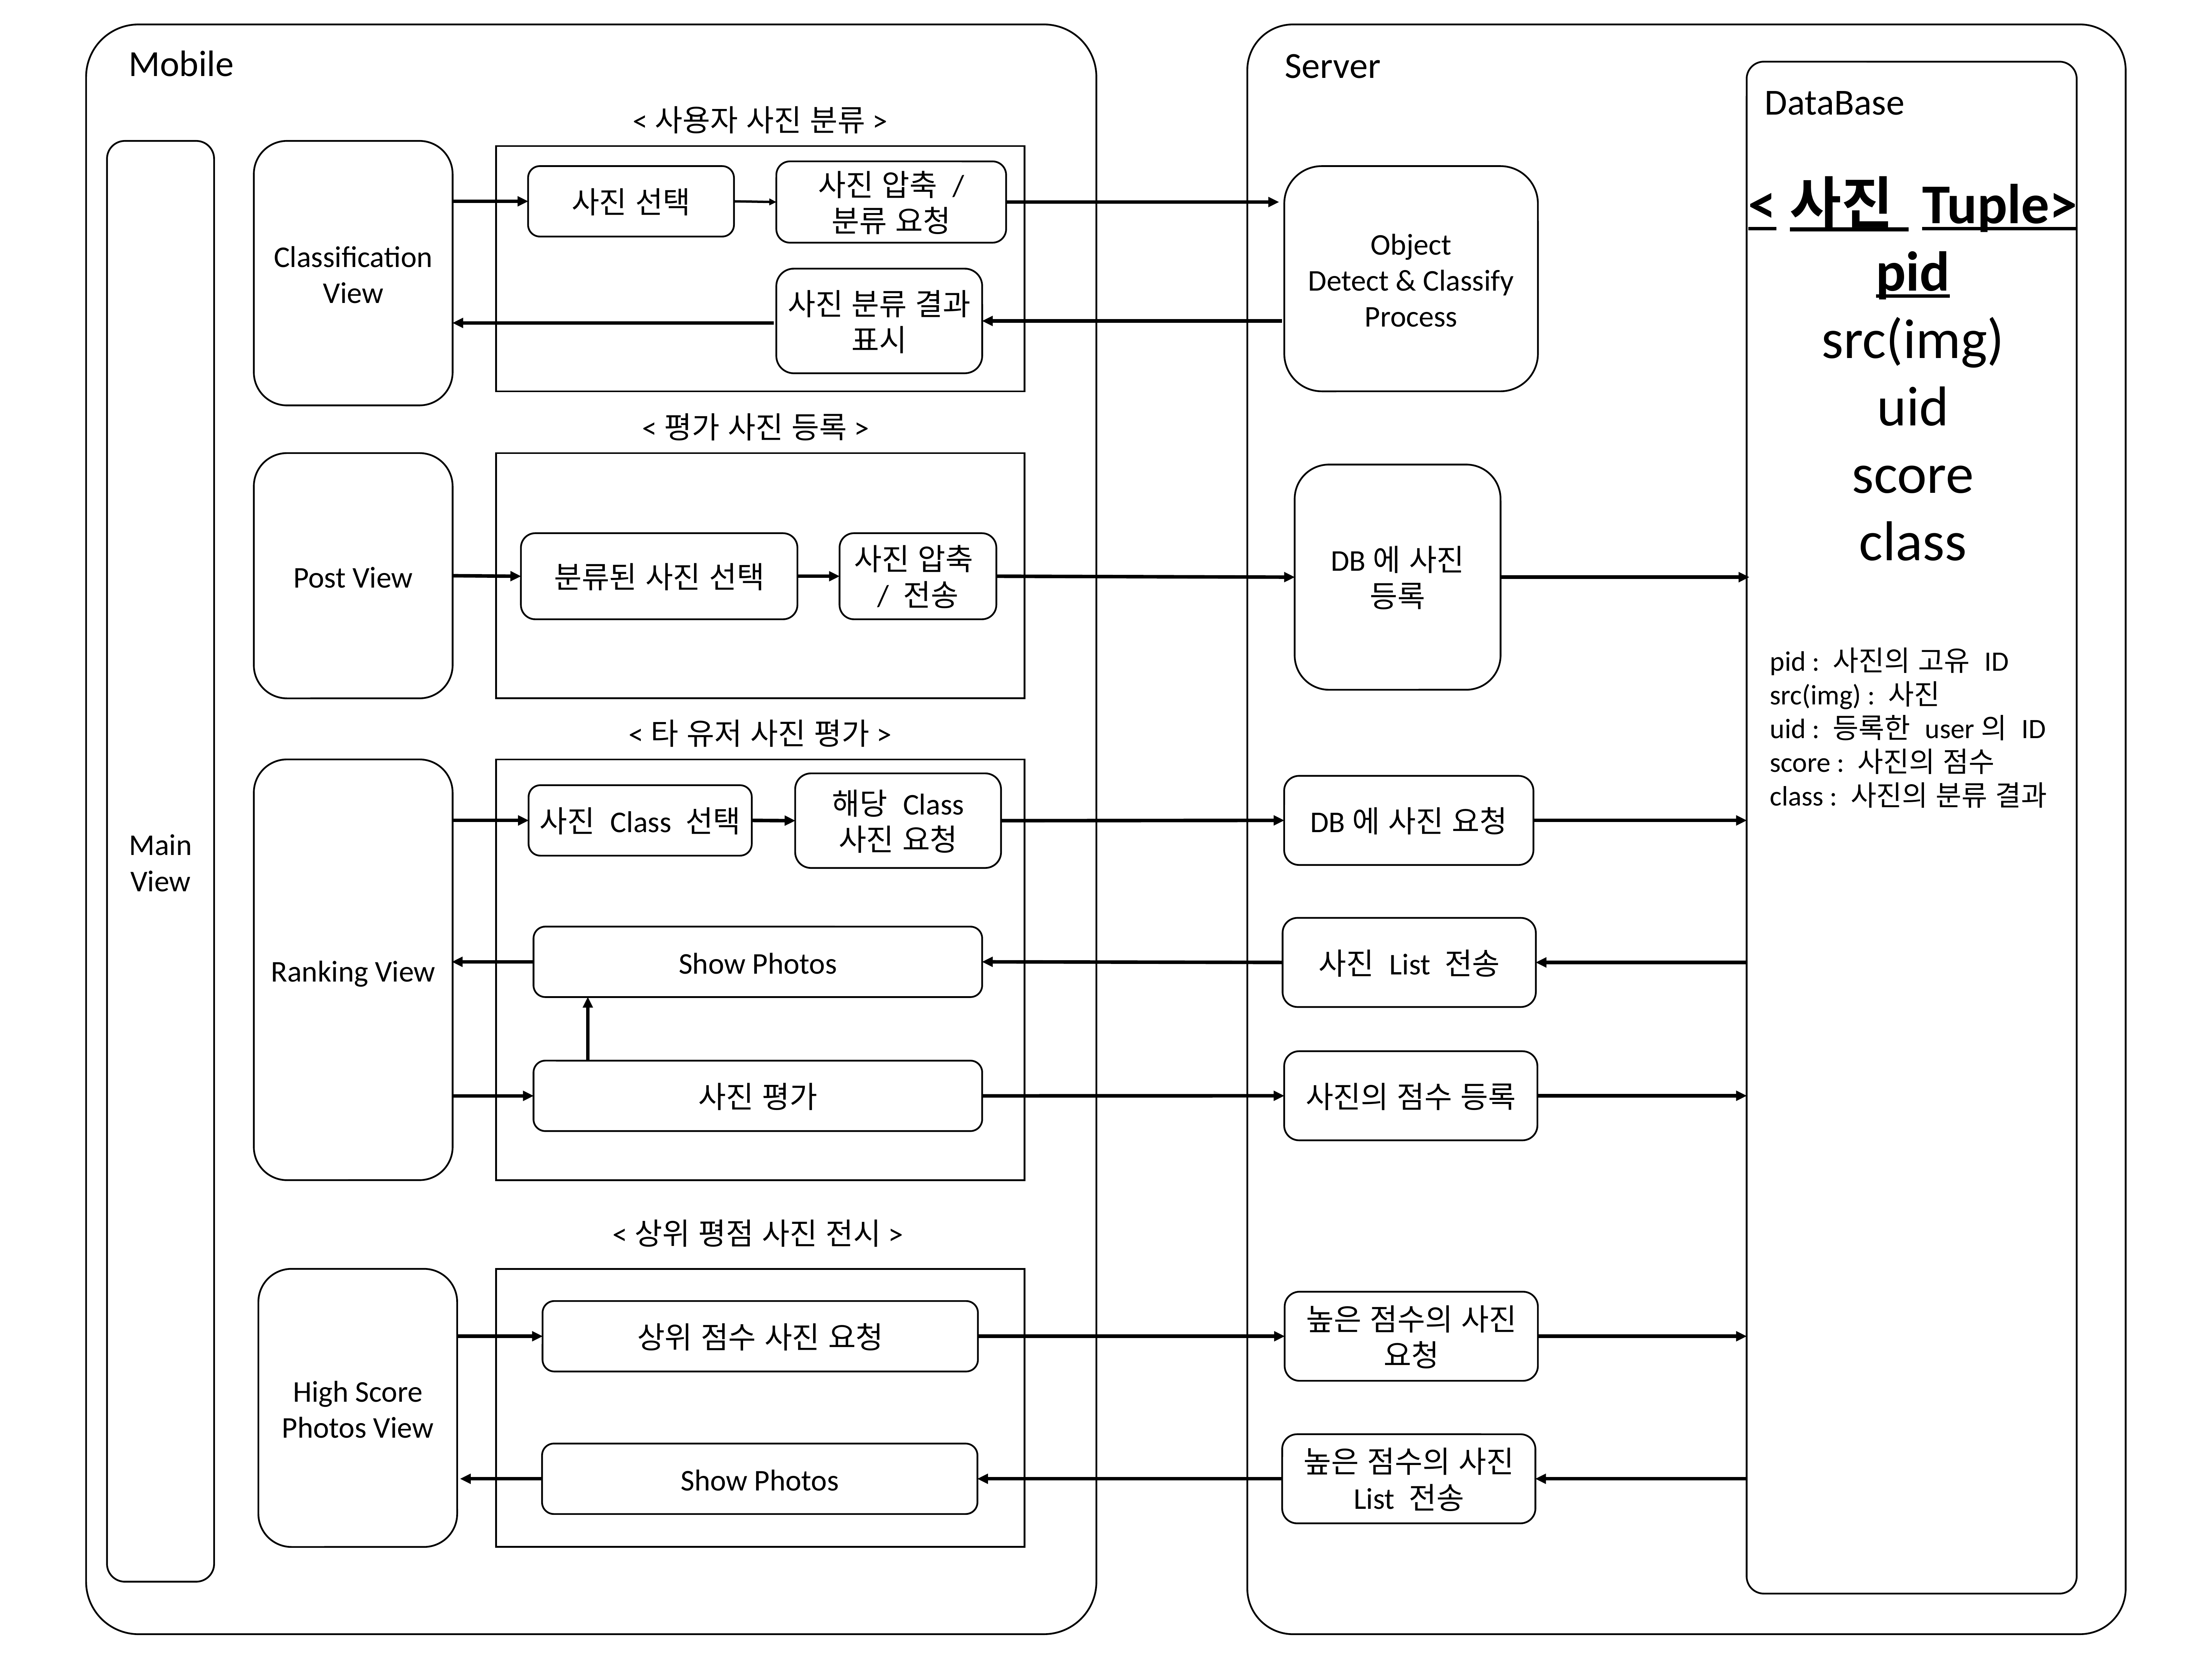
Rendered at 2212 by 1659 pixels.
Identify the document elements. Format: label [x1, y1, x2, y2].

text_box [86, 24, 2126, 1634]
